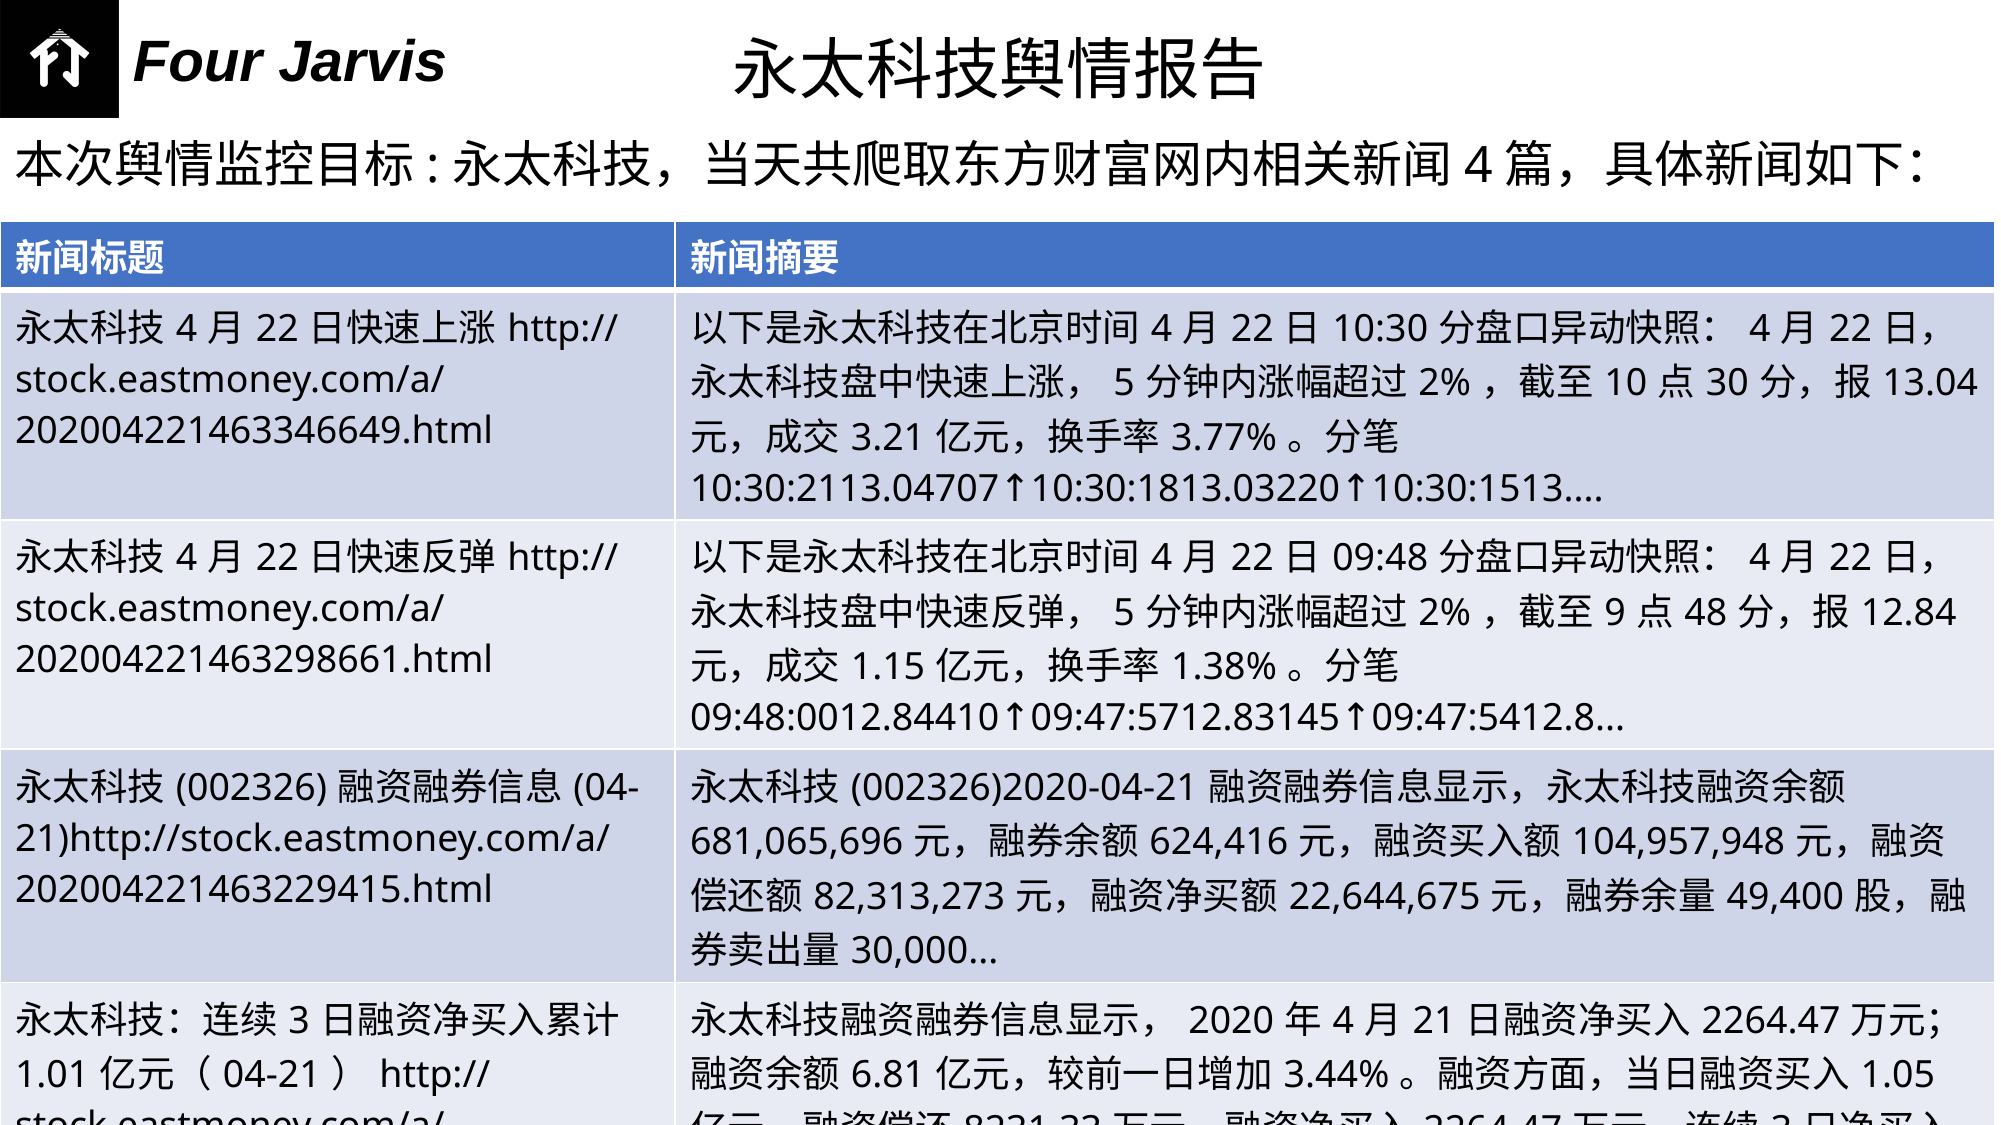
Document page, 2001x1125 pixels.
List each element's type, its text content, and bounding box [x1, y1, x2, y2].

list 永太科技舆情报告 [442, 28, 1558, 118]
table_cell 永太科技4月22日快速上涨http://stock.eastmoney.com/a/202004221463346649.html [1, 293, 674, 519]
list 本次舆情监控目标:永太科技，当天共爬取东方财富网内相关新闻4篇，具体新闻如下： [0, 132, 2000, 194]
table_cell 以下是永太科技在北京时间4月22日09:48分盘口异动快照：4月22日，永太科技盘中快速反弹，5分钟内涨幅超过2%，截至9点48分，报12.84元，成交1.15亿元，换手率1.38%。分笔09:48:0012.84410↑09:47:5712.83145↑09:47:5412.8... [676, 521, 1994, 748]
table_cell 永太科技：连续3日融资净买入累计1.01亿元（04-21）http://stock.eastmoney.com/a/202004221462902916.html [1, 983, 674, 1125]
table_cell 永太科技(002326)融资融券信息(04-21)http://stock.eastmoney.com/a/202004221463229415.html [1, 750, 674, 982]
table_header 新闻标题 [1, 222, 674, 287]
table_cell 永太科技4月22日快速反弹http://stock.eastmoney.com/a/202004221463298661.html [1, 521, 674, 748]
table_cell 以下是永太科技在北京时间4月22日10:30分盘口异动快照：4月22日，永太科技盘中快速上涨，5分钟内涨幅超过2%，截至10点30分，报13.04元，成交3.21亿元，换手率3.77%。分笔10:30:2113.04707↑10:30:1813.03220↑10:30:1513.... [676, 293, 1994, 519]
picture [0, 0, 119, 118]
table_cell 永太科技(002326)2020-04-21融资融券信息显示，永太科技融资余额681,065,696元，融券余额624,416元，融资买入额104,957,948元，融资偿还额82,313,273元，融资净买额22,644,675元，融券余量49,400股，融券卖出量30,000... [676, 750, 1994, 982]
table_header 新闻摘要 [676, 222, 1994, 287]
table_cell 永太科技融资融券信息显示，2020年4月21日融资净买入2264.47万元；融资余额6.81亿元，较前一日增加3.44%。融资方面，当日融资买入1.05亿元，融资偿还8231.33万元，融资净买入2264.47万元，连续3日净买入累计1.01亿元。融券方面，融券卖出3万股，融券偿... [676, 983, 1994, 1125]
